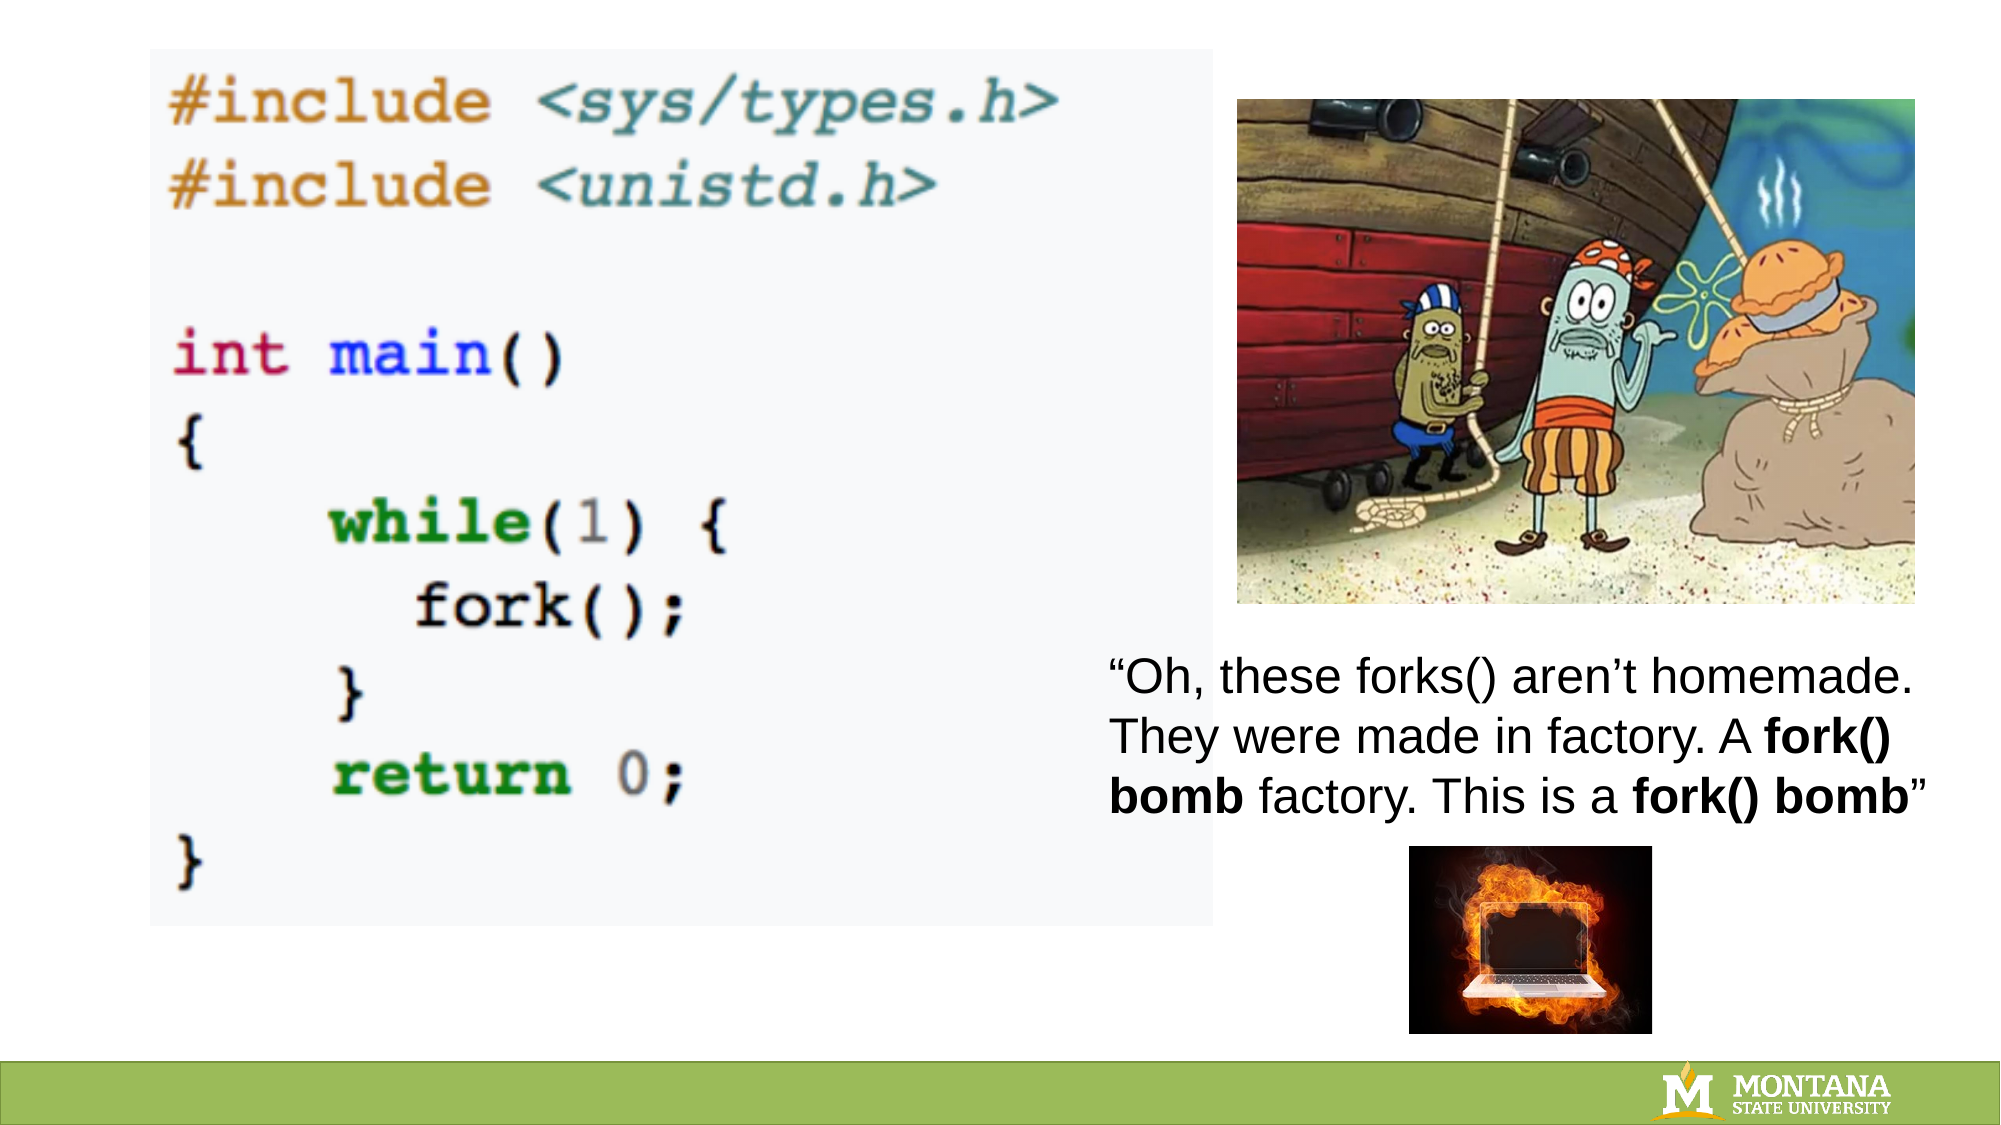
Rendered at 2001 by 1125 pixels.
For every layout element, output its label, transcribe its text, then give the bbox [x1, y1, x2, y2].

picture [1408, 846, 1653, 1034]
text_box “Oh, these forks() aren’t homemade. They were made in factory. A fork() bomb factory. This is a fork() bomb” [1216, 635, 1957, 831]
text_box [0, 1060, 1647, 1125]
picture [149, 48, 1213, 927]
picture [1649, 1060, 1892, 1122]
picture [1237, 99, 1915, 604]
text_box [1892, 1060, 2000, 1125]
